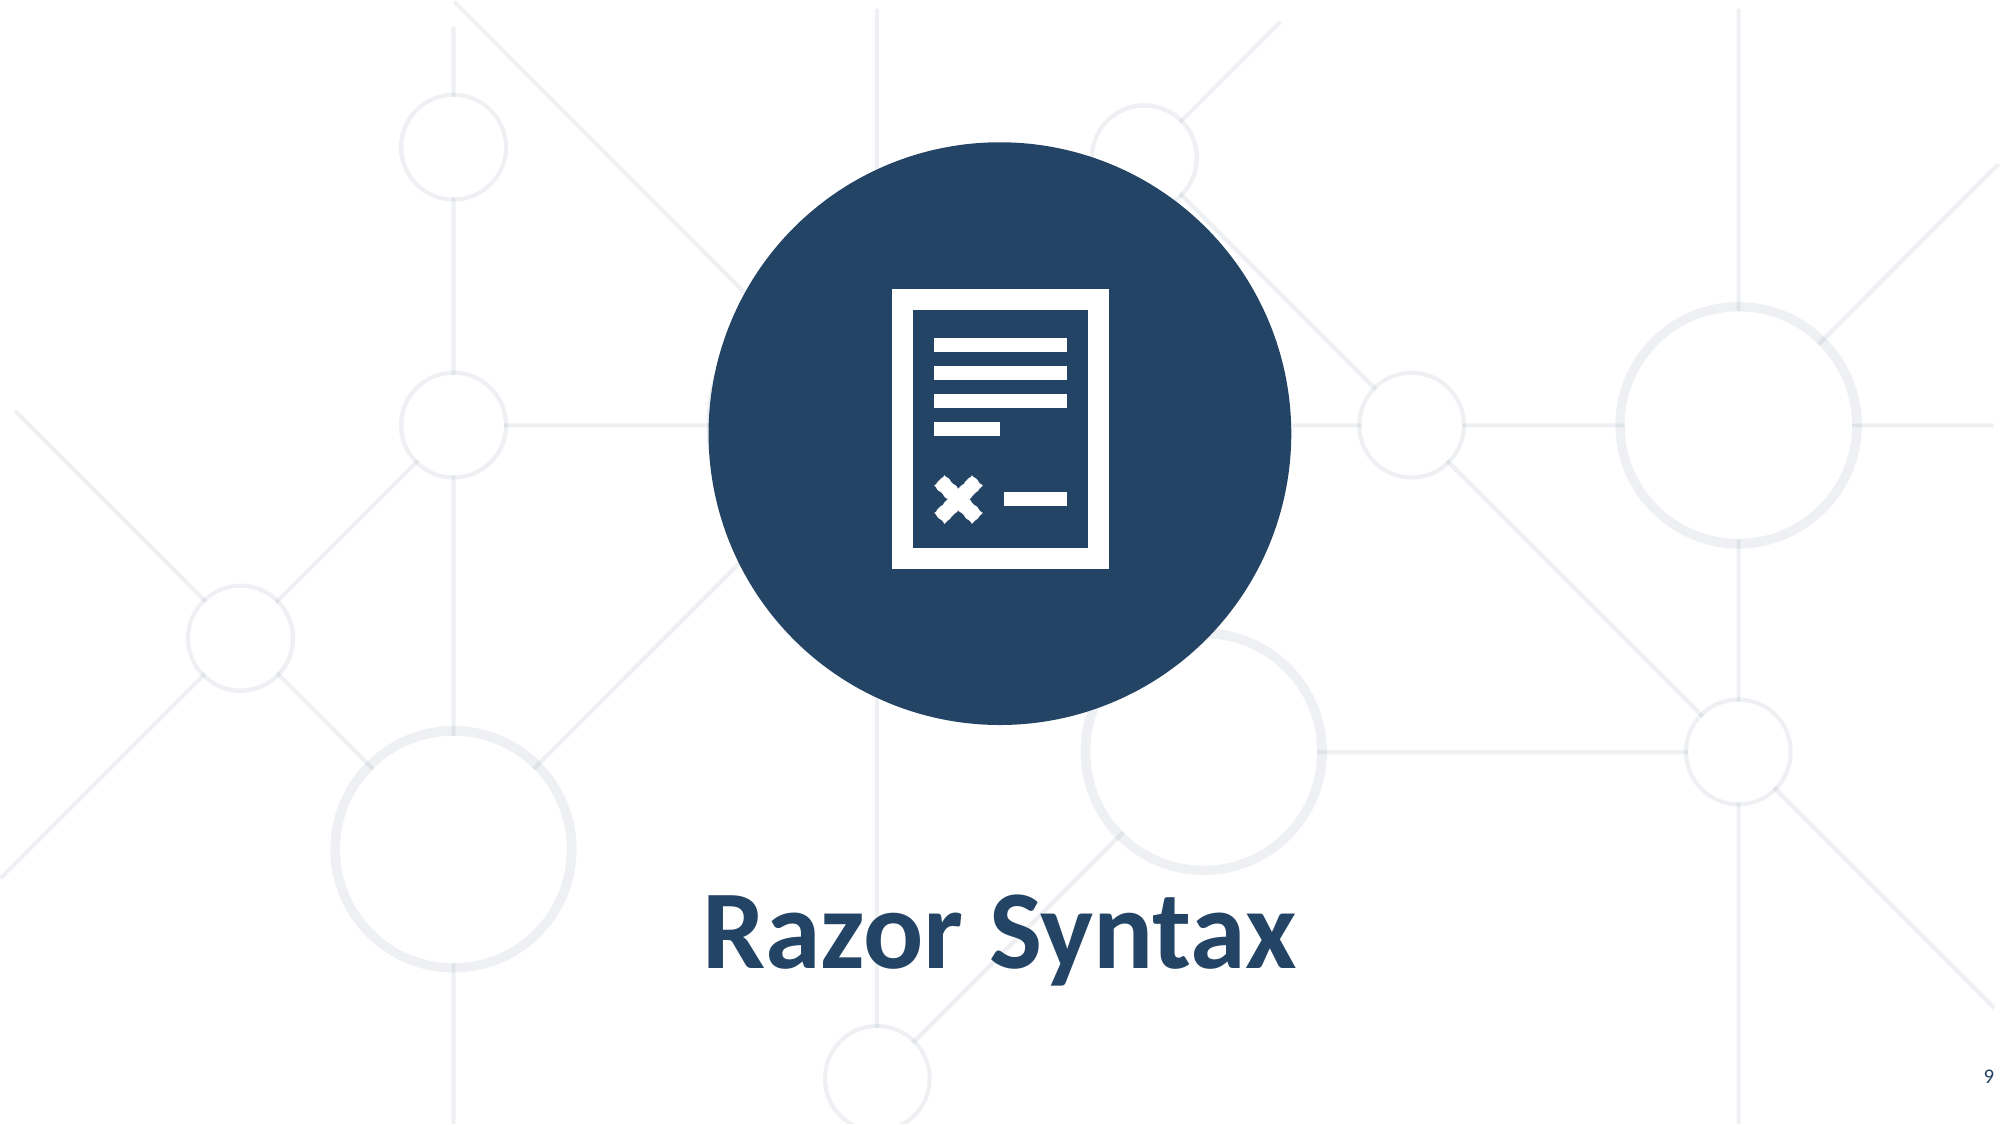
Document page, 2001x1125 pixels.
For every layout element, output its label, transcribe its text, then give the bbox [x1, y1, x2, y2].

slide_number 9 [1929, 1049, 2000, 1100]
picture [832, 261, 1168, 597]
list Razor Syntax [100, 857, 1900, 984]
